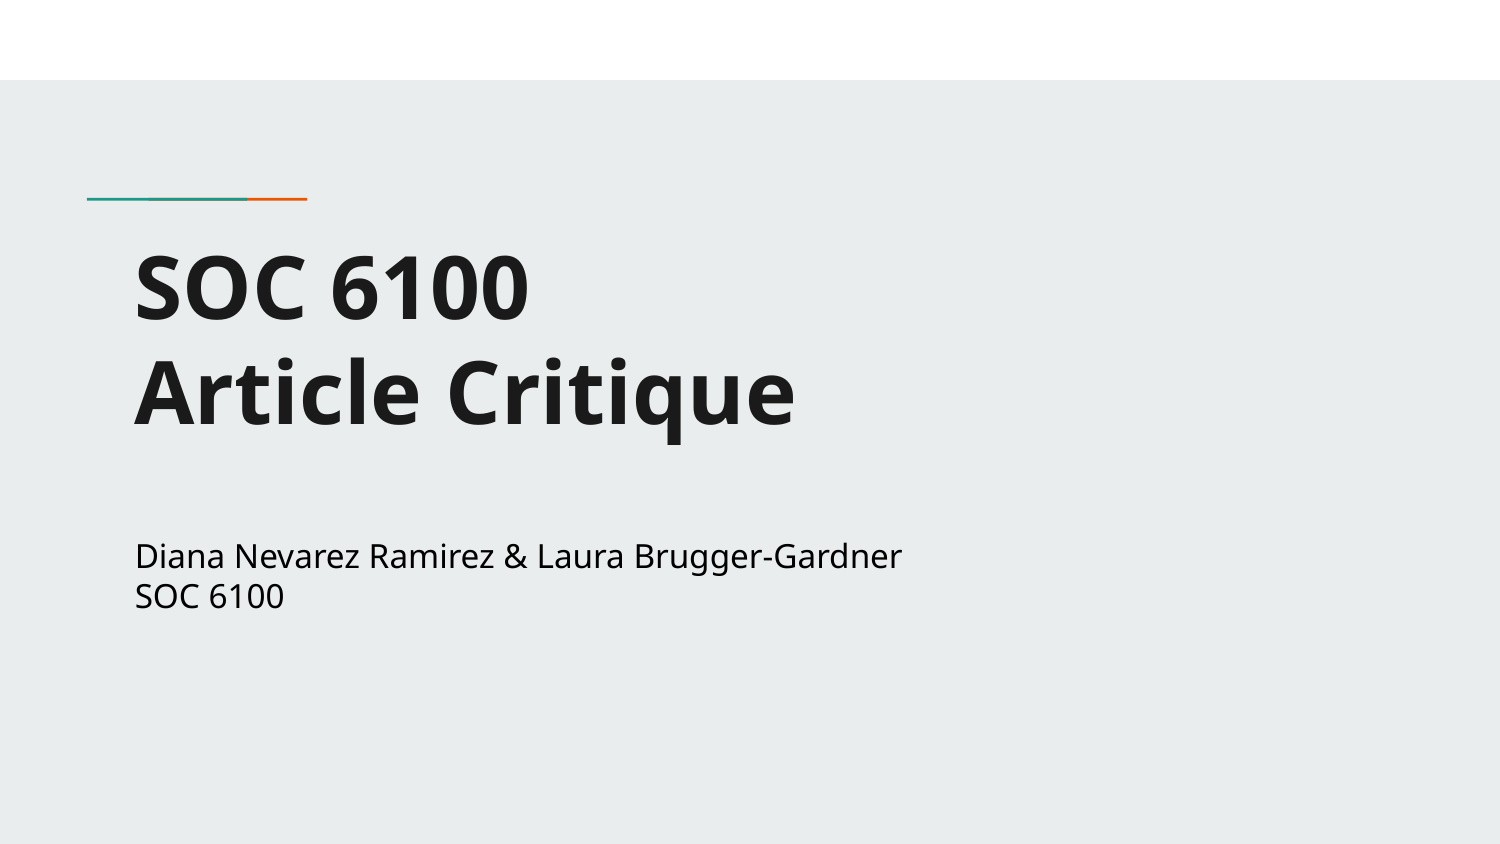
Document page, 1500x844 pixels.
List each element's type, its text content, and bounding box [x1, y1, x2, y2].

title SOC 6100 Article Critique [119, 216, 1381, 490]
subtitle Diana Nevarez Ramirez & Laura Brugger-Gardner SOC 6100 [119, 520, 1381, 610]
